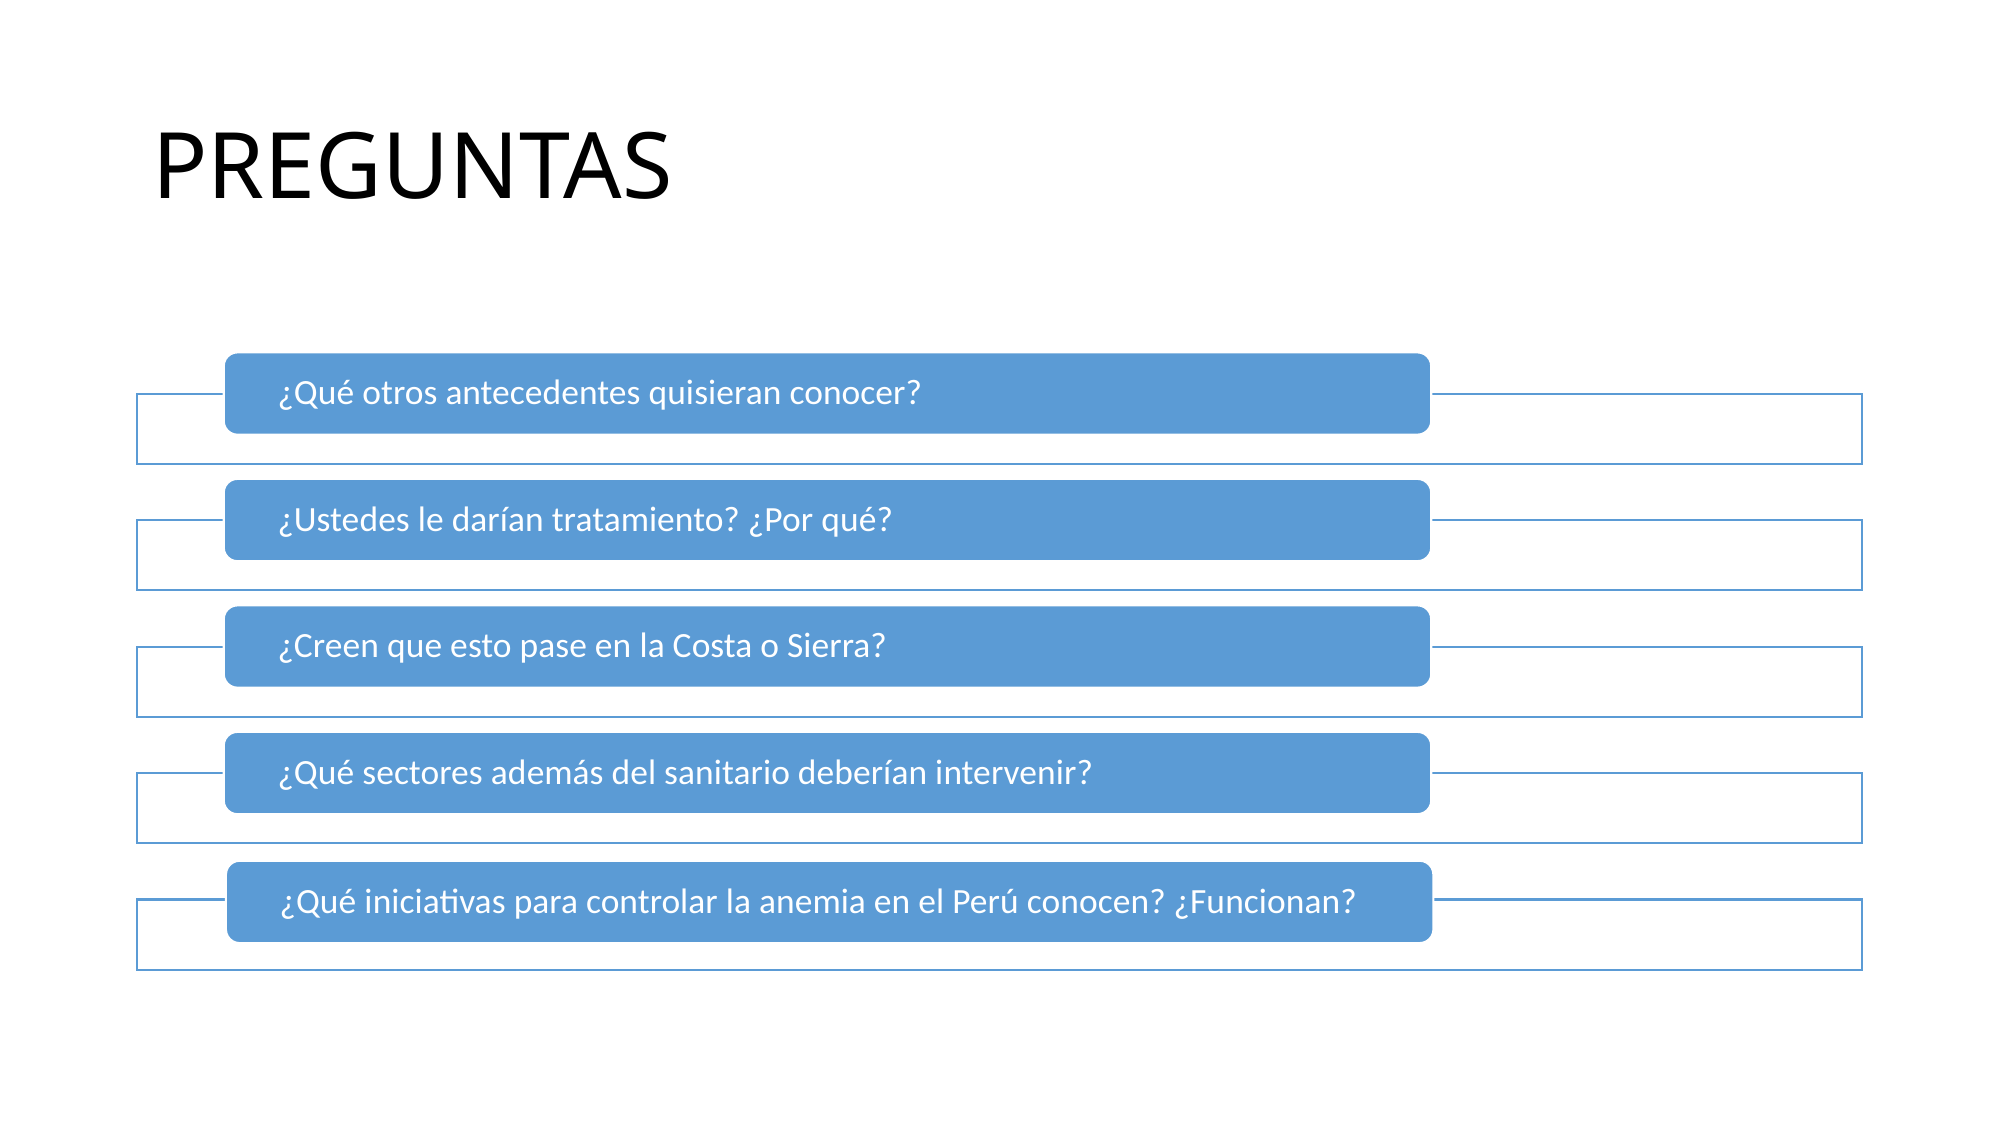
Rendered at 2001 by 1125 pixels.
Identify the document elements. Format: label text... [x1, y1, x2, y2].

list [137, 299, 1863, 1023]
title PREGUNTAS [137, 59, 1863, 278]
